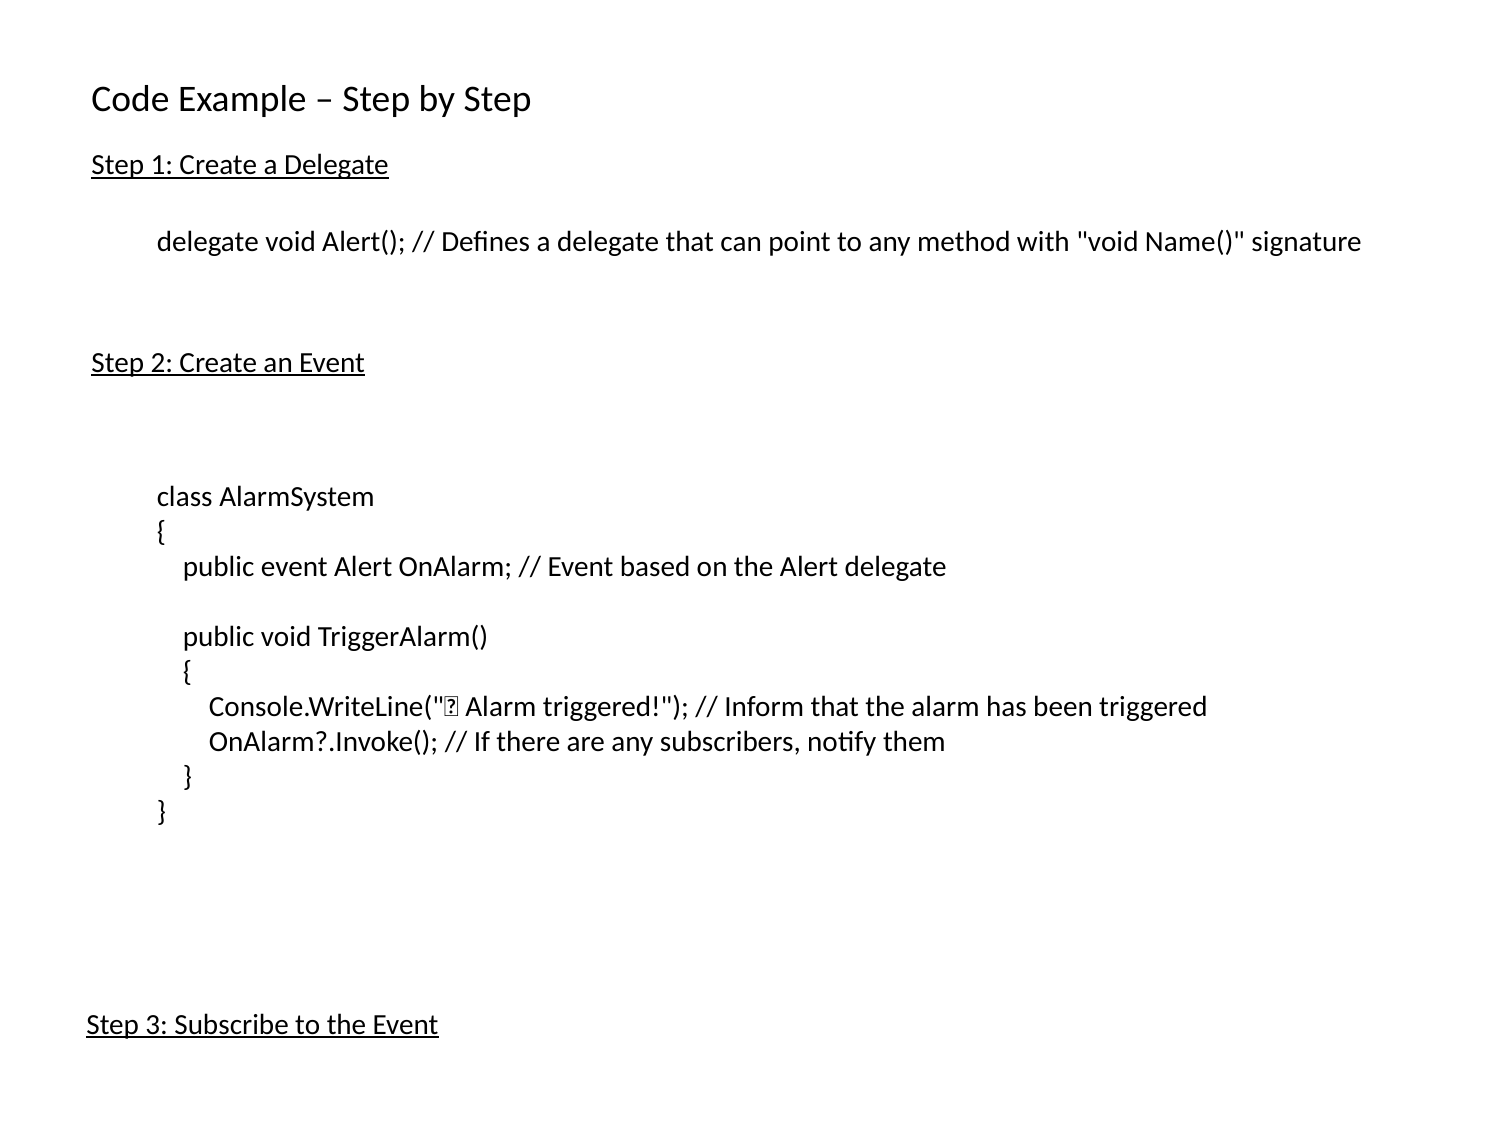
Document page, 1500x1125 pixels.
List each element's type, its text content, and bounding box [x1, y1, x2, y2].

text_box Step 2: Create an Event [76, 335, 832, 386]
text_box Code Example – Step by Step [76, 67, 827, 127]
text_box delegate void Alert(); // Defines a delegate that can point to any method with "void Name()" signature [142, 214, 1500, 265]
text_box Step 1: Create a Delegate [76, 138, 827, 189]
text_box Step 3: Subscribe to the Event [71, 997, 827, 1048]
text_box class AlarmSystem { public event Alert OnAlarm; // Event based on the Alert delegate public void TriggerAlarm() { Console.WriteLine("🔔 Alarm triggered!"); // Inform that the alarm has been triggered OnAlarm?.Invoke(); // If there are any subscribers, notify them } } [142, 470, 1347, 835]
